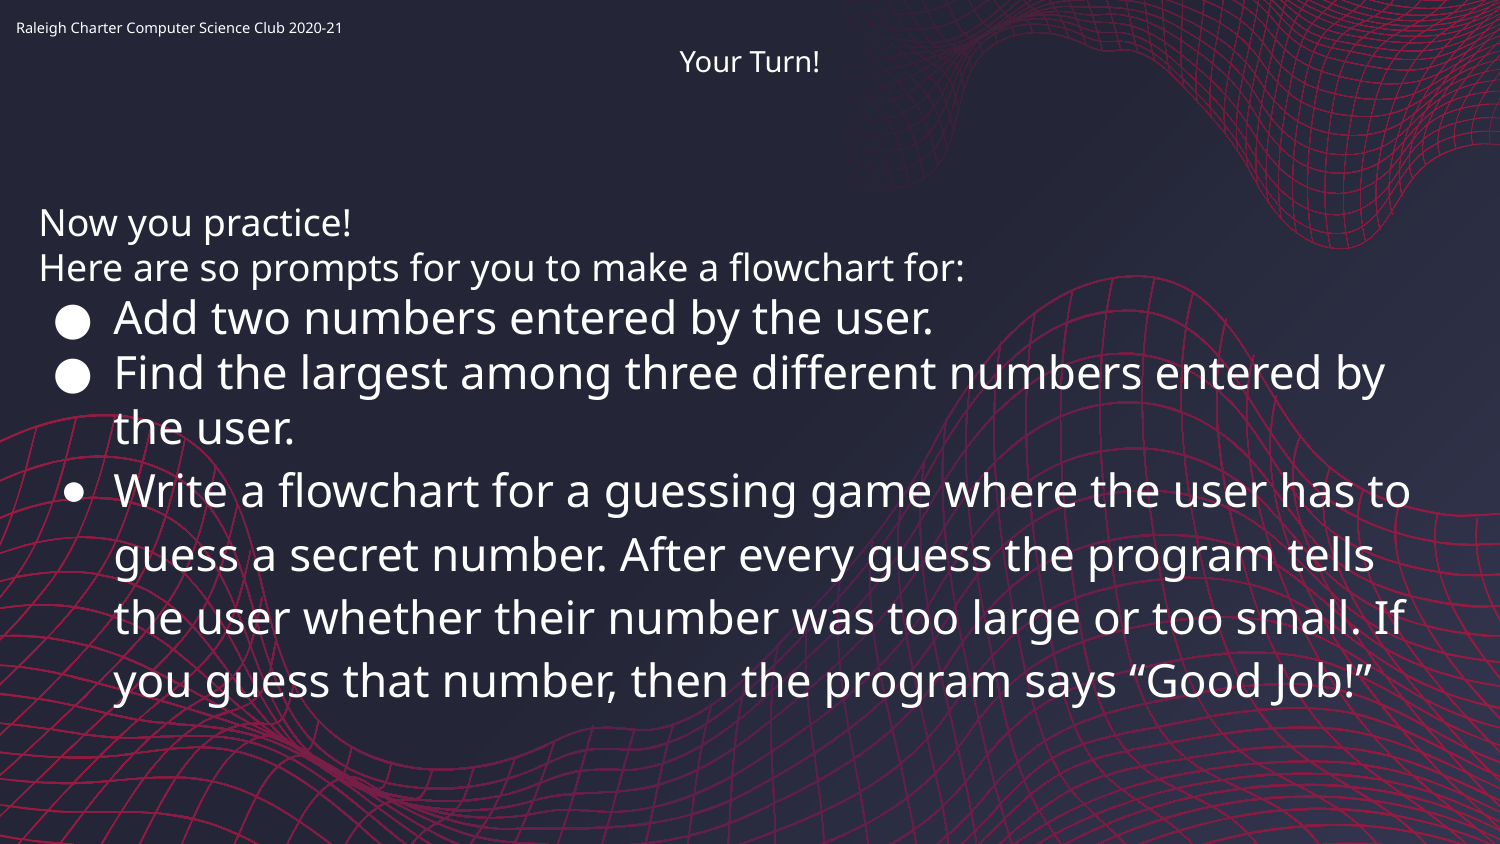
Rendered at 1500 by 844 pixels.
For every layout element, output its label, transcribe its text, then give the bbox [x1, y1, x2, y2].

title Now you practice! Here are so prompts for you to make a flowchart for: Add two numbers entered by the user. Find the largest among three different numbers entered by the user. Write a flowchart for a guessing game where the user has to guess a secret number. After every guess the program tells the user whether their number was too large or too small. If you guess that number, then the program says “Good Job!” [23, 183, 1477, 740]
title Your Turn! [0, 28, 1500, 184]
